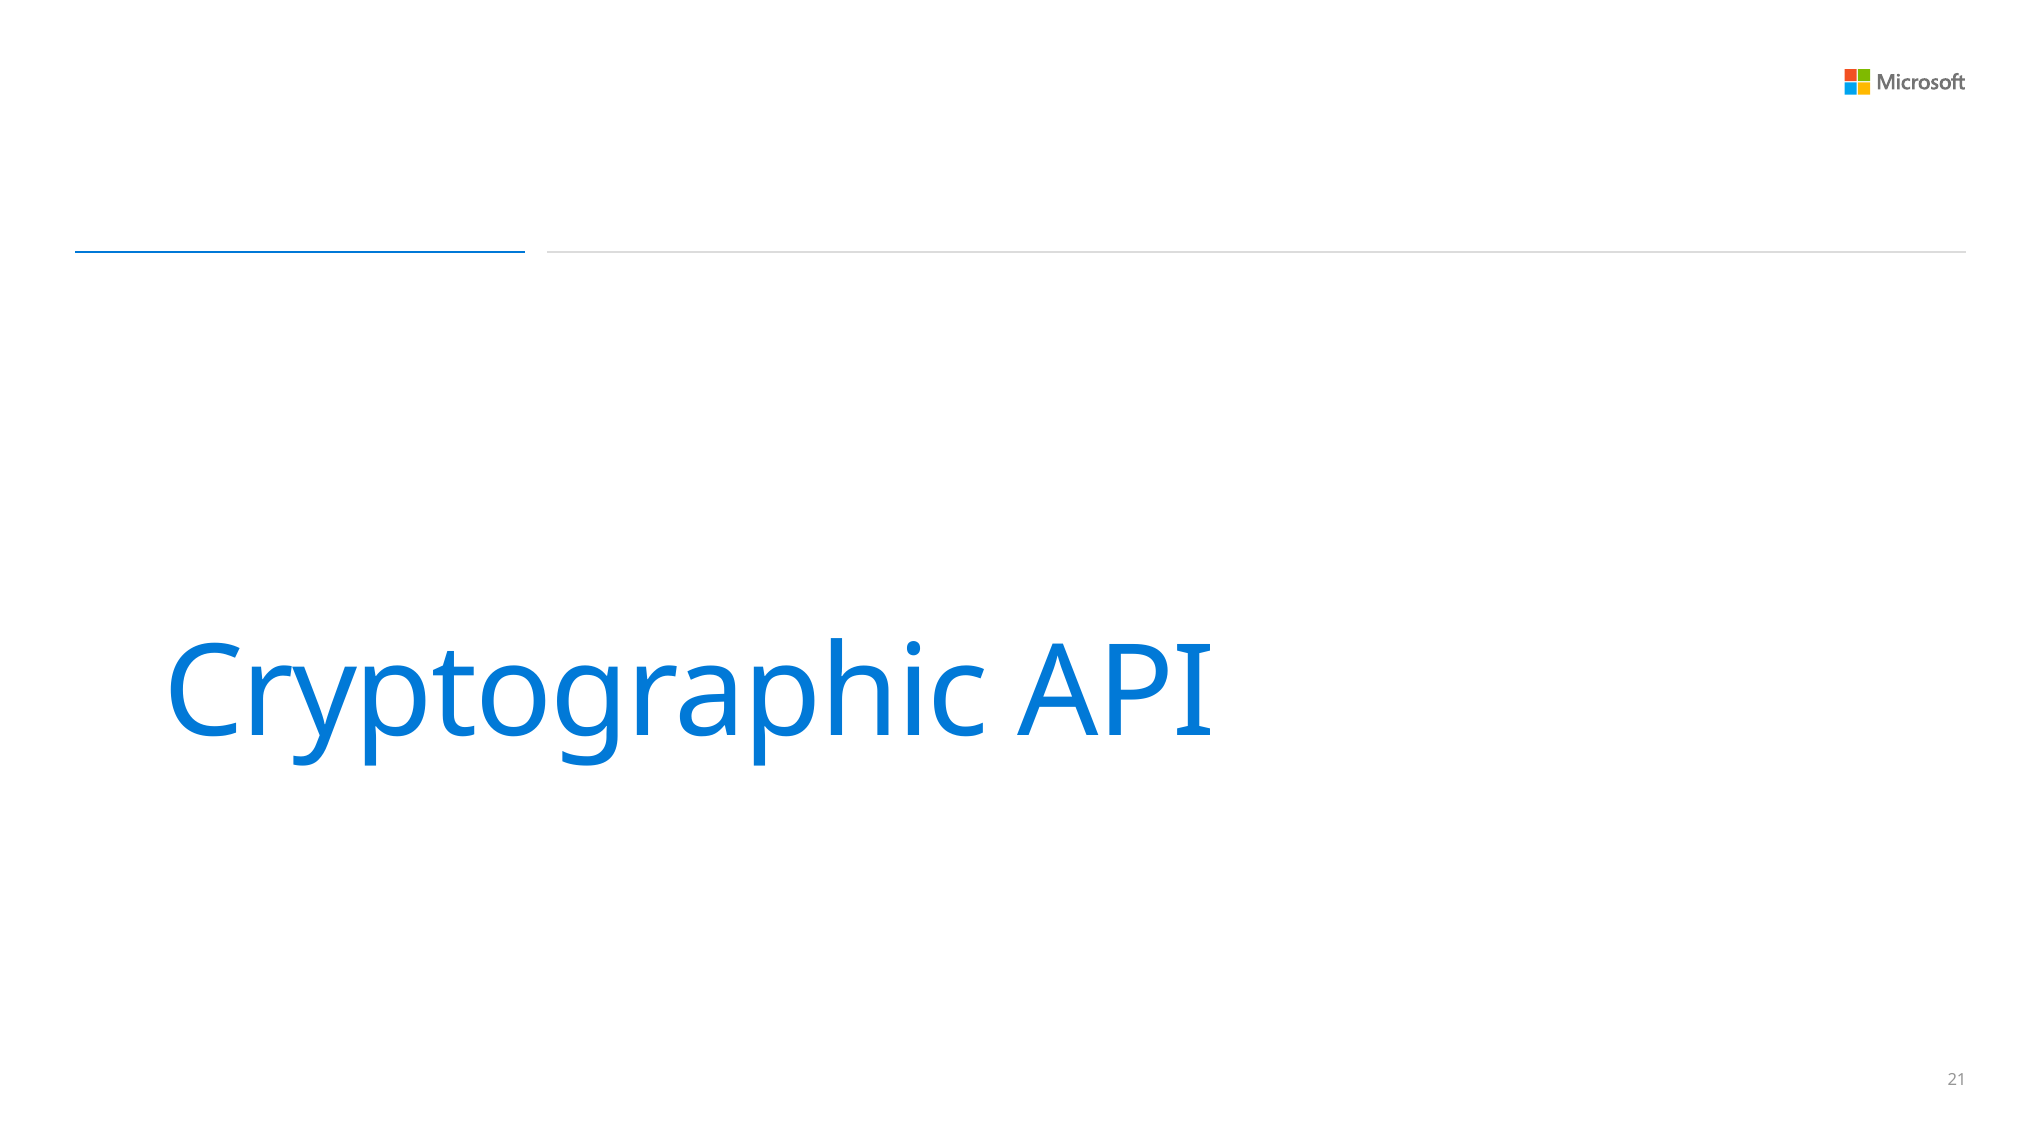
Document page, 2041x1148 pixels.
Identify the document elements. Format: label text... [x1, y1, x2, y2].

title Cryptographic API [139, 286, 1899, 764]
slide_number 20 [1890, 1070, 1967, 1089]
